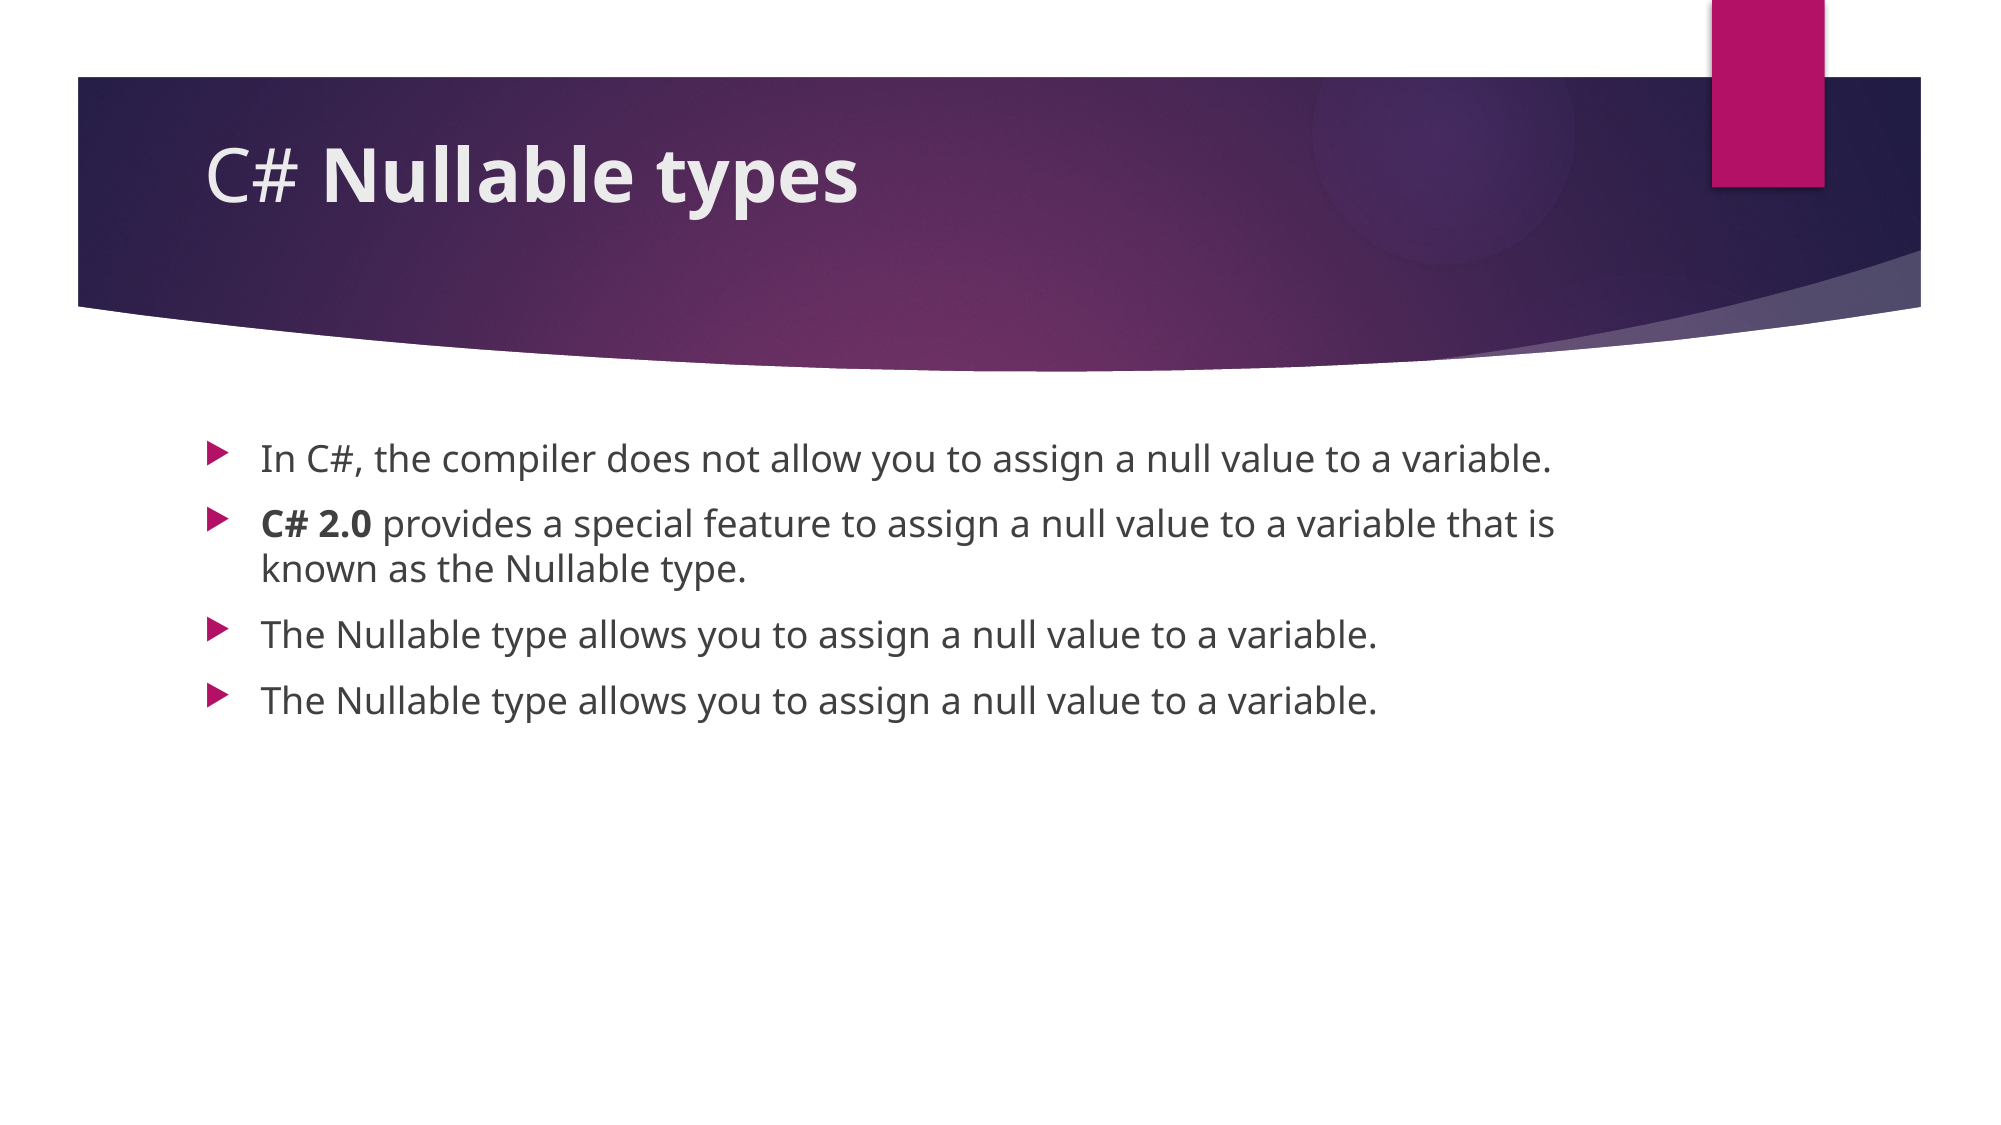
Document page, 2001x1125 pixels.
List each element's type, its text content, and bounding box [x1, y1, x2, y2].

title C# Nullable types [189, 159, 1627, 276]
list In C#, the compiler does not allow you to assign a null value to a variable. C# 2.0 provides a special feature to assign a null value to a variable that is known as the Nullable type. The Nullable type allows you to assign a null value to a variable. The Nullable type allows you to assign a null value to a variable. [189, 427, 1638, 988]
